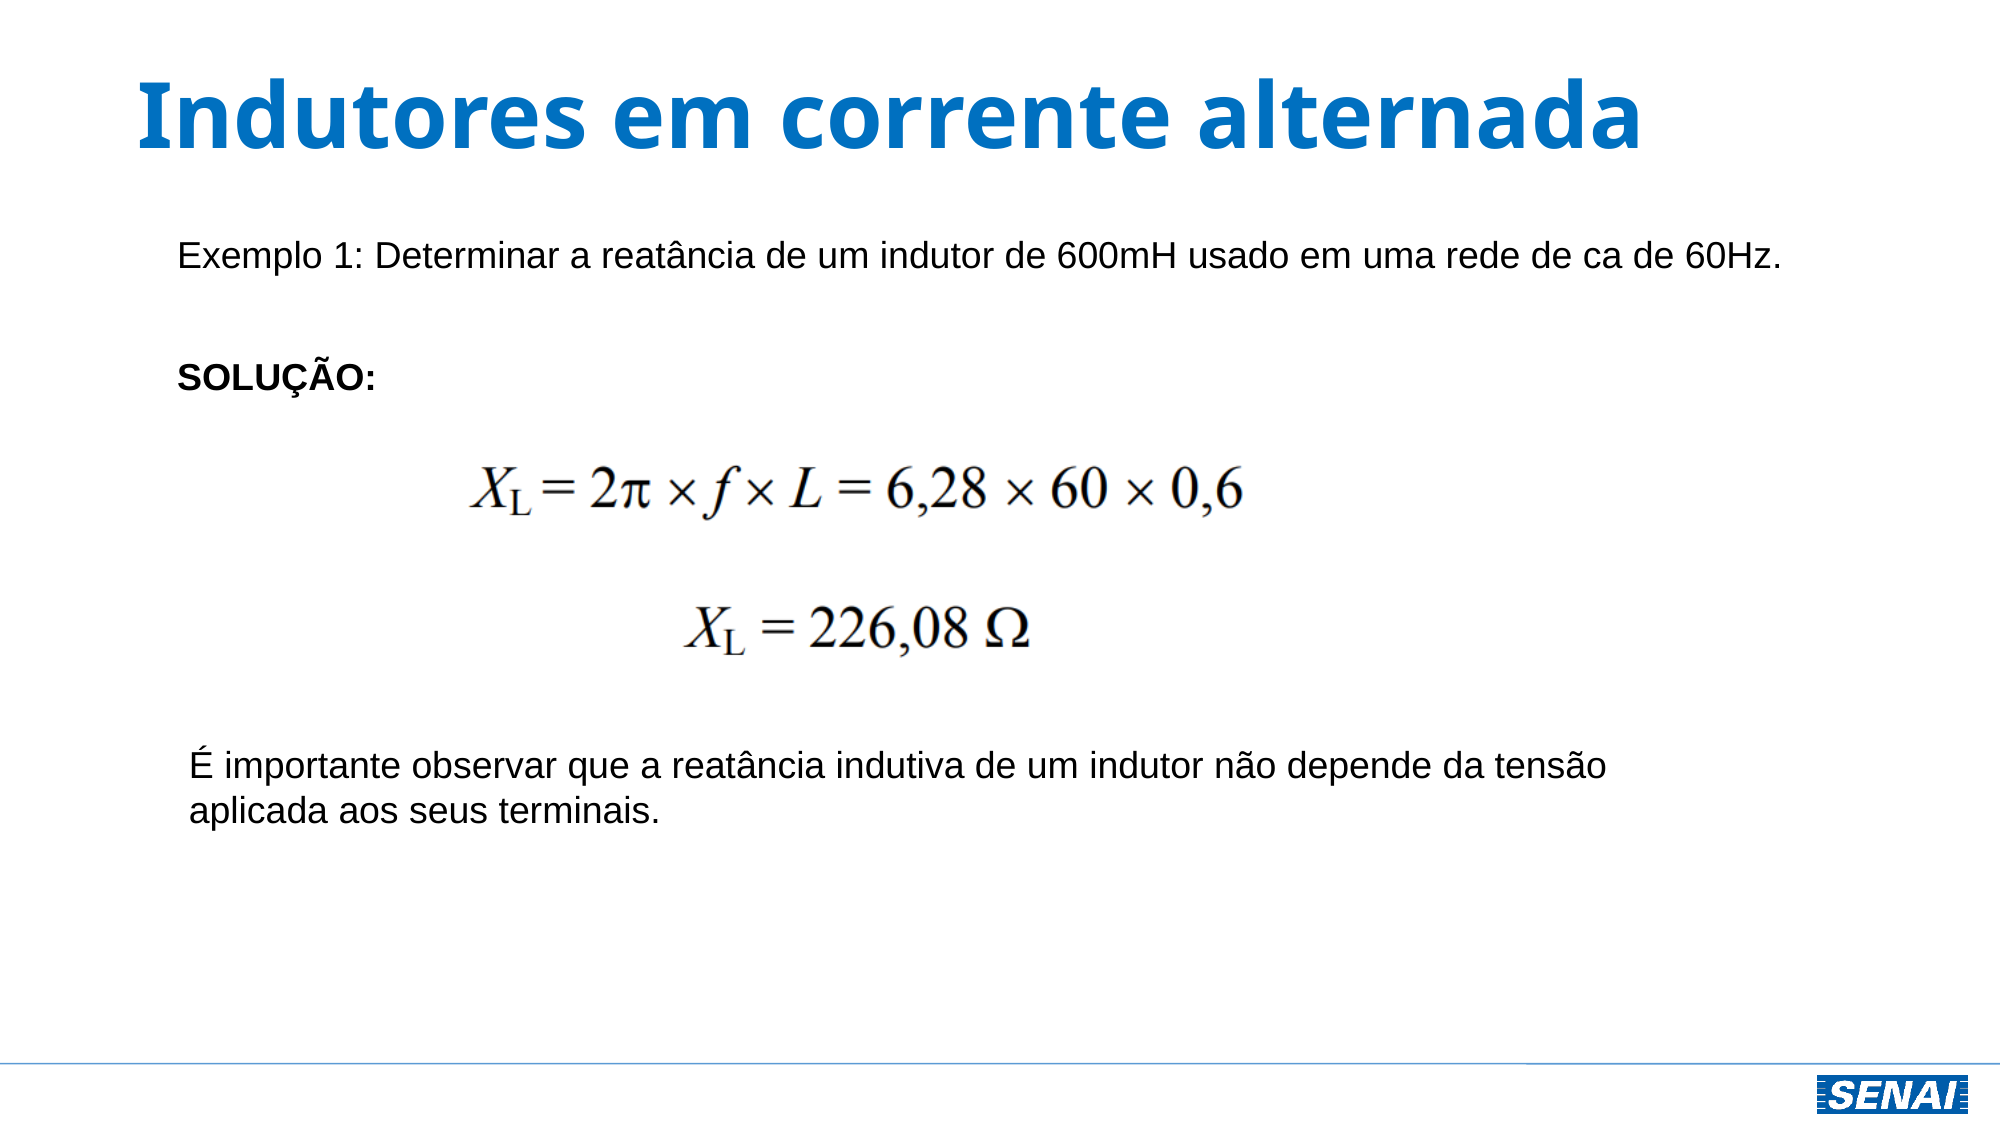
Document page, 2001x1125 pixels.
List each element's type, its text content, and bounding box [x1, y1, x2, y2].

picture [1817, 1075, 1968, 1114]
picture [381, 421, 1514, 703]
title Indutores em corrente alternada [137, 59, 1831, 177]
text_box Exemplo 1: Determinar a reatância de um indutor de 600mH usado em uma rede de ca de 60Hz. [162, 224, 1831, 284]
text_box SOLUÇÃO: [162, 345, 419, 406]
text_box É importante observar que a reatância indutiva de um indutor não depende da tensão aplicada aos seus terminais. [174, 734, 1744, 839]
